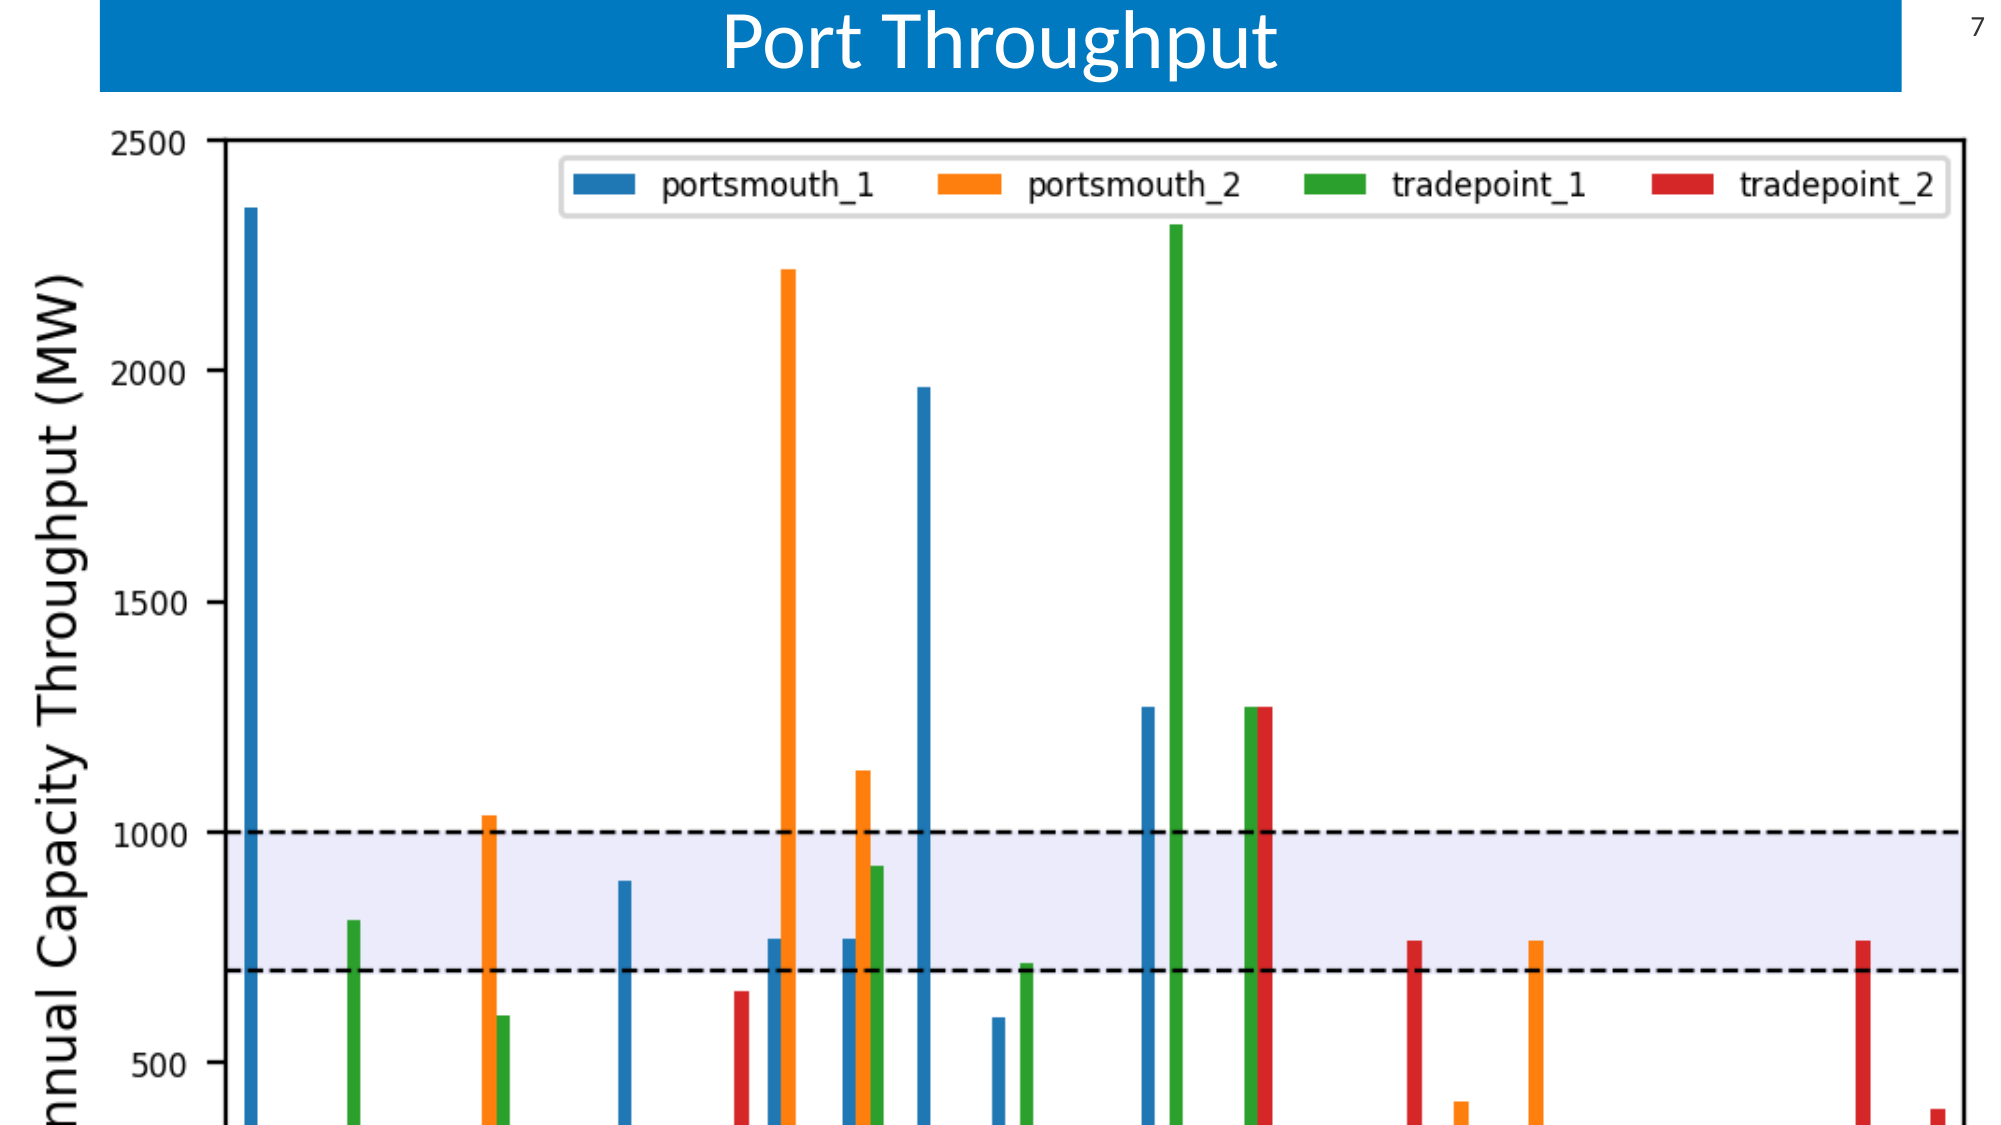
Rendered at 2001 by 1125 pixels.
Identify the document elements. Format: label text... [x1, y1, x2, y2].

title Port Throughput [99, 0, 1902, 91]
picture [0, 92, 2000, 1125]
